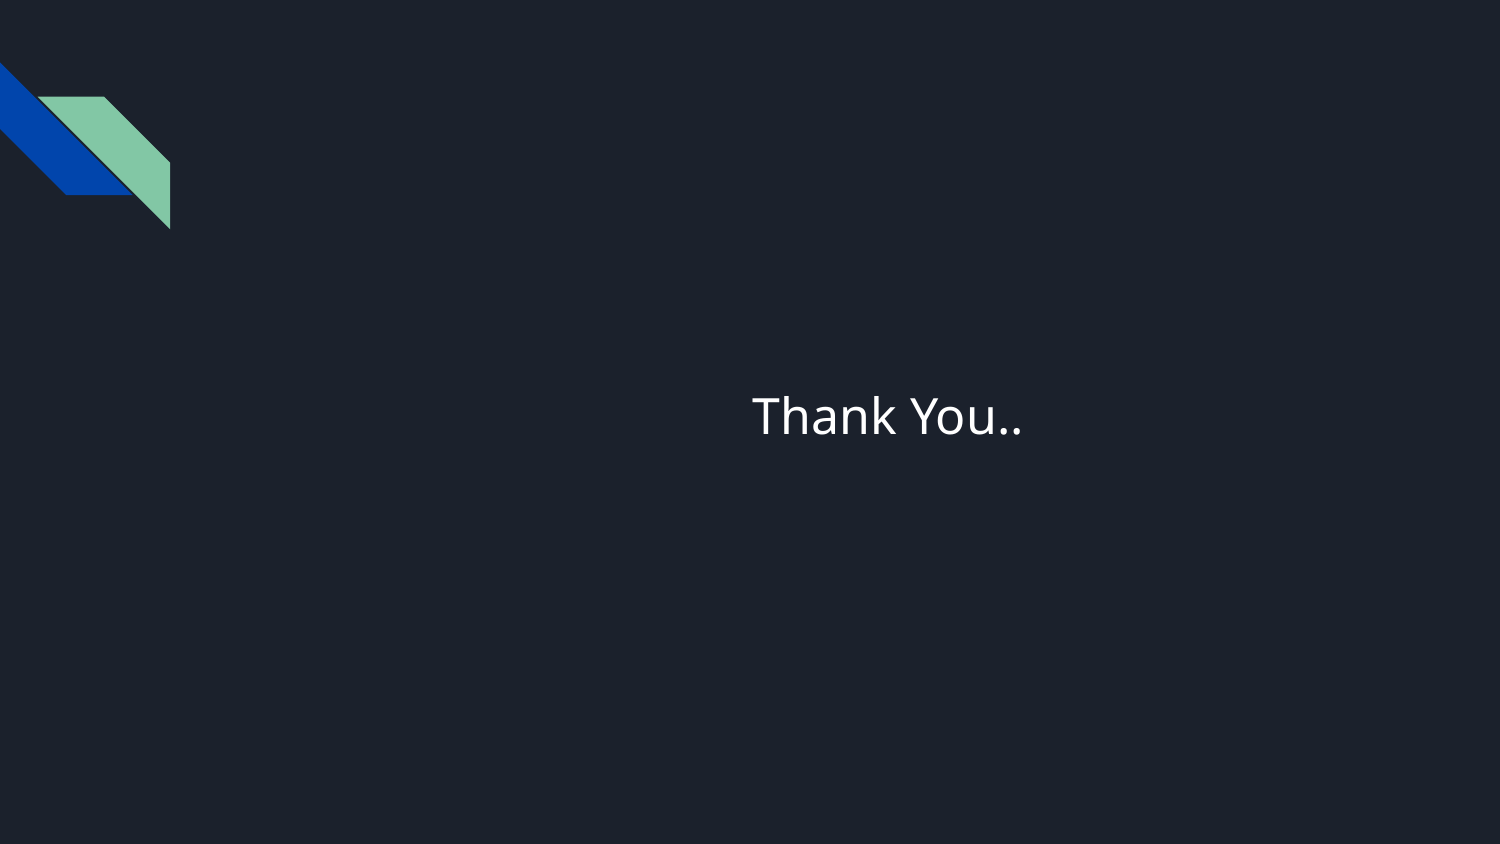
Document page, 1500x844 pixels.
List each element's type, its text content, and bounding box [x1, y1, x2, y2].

list Thank You.. [212, 153, 1368, 722]
